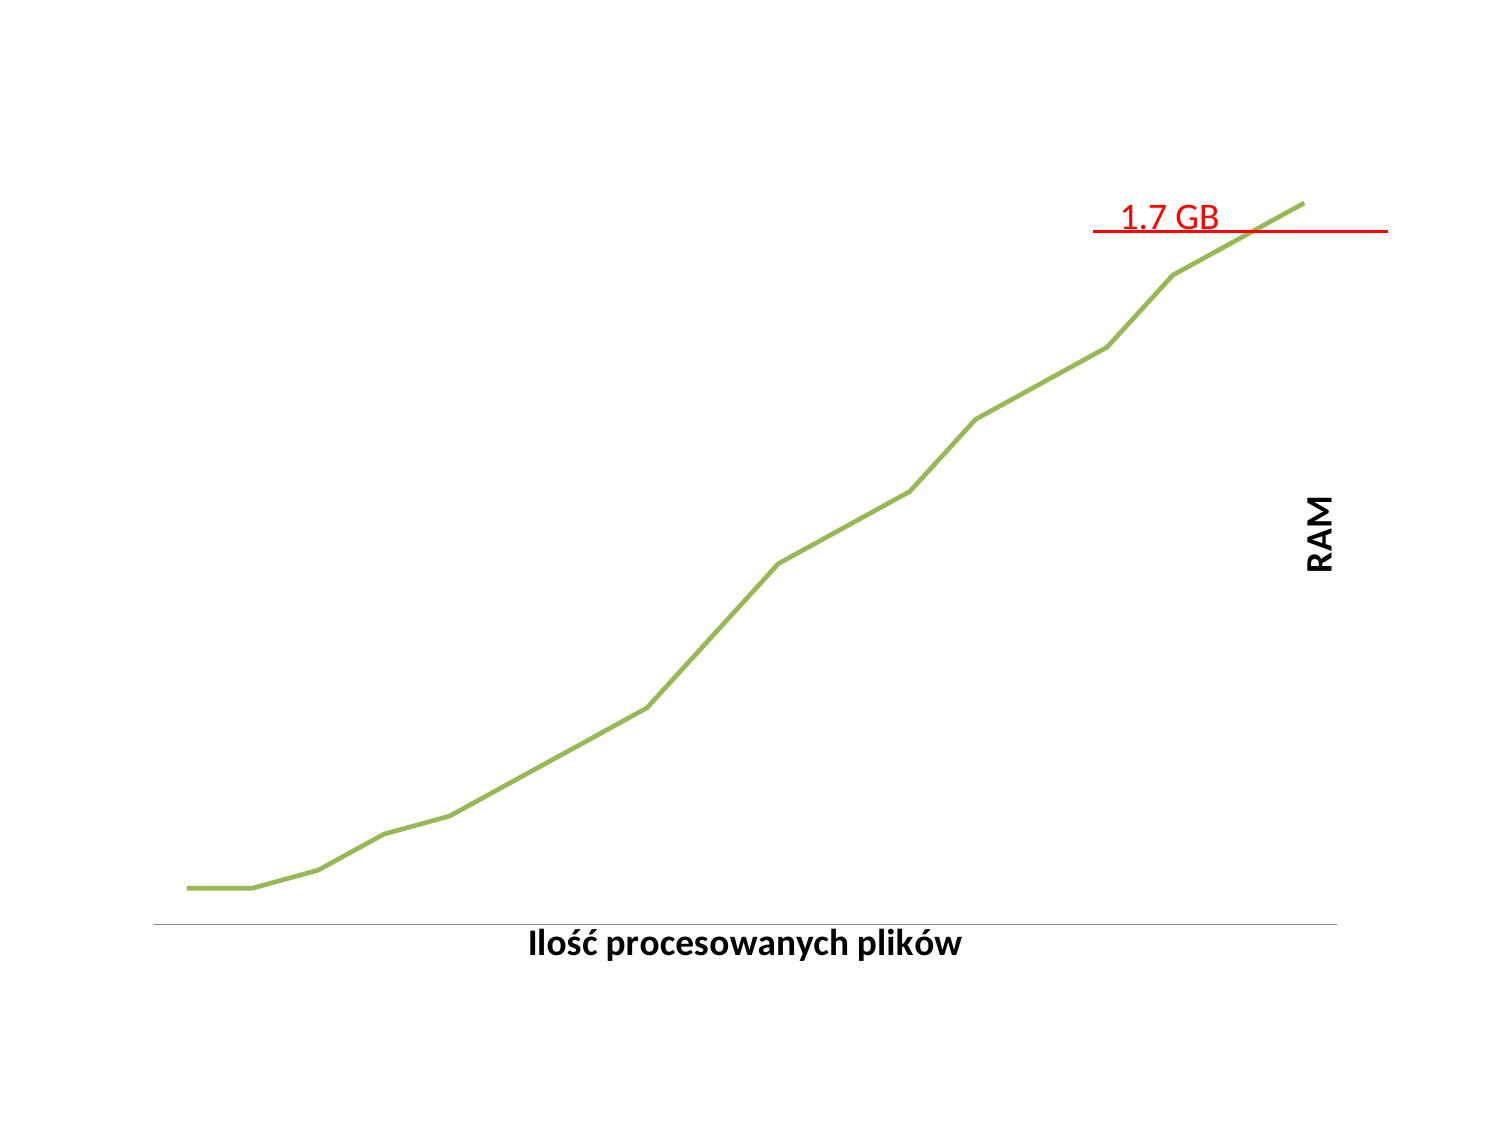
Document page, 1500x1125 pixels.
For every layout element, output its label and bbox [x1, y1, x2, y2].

chart [64, 54, 1353, 977]
